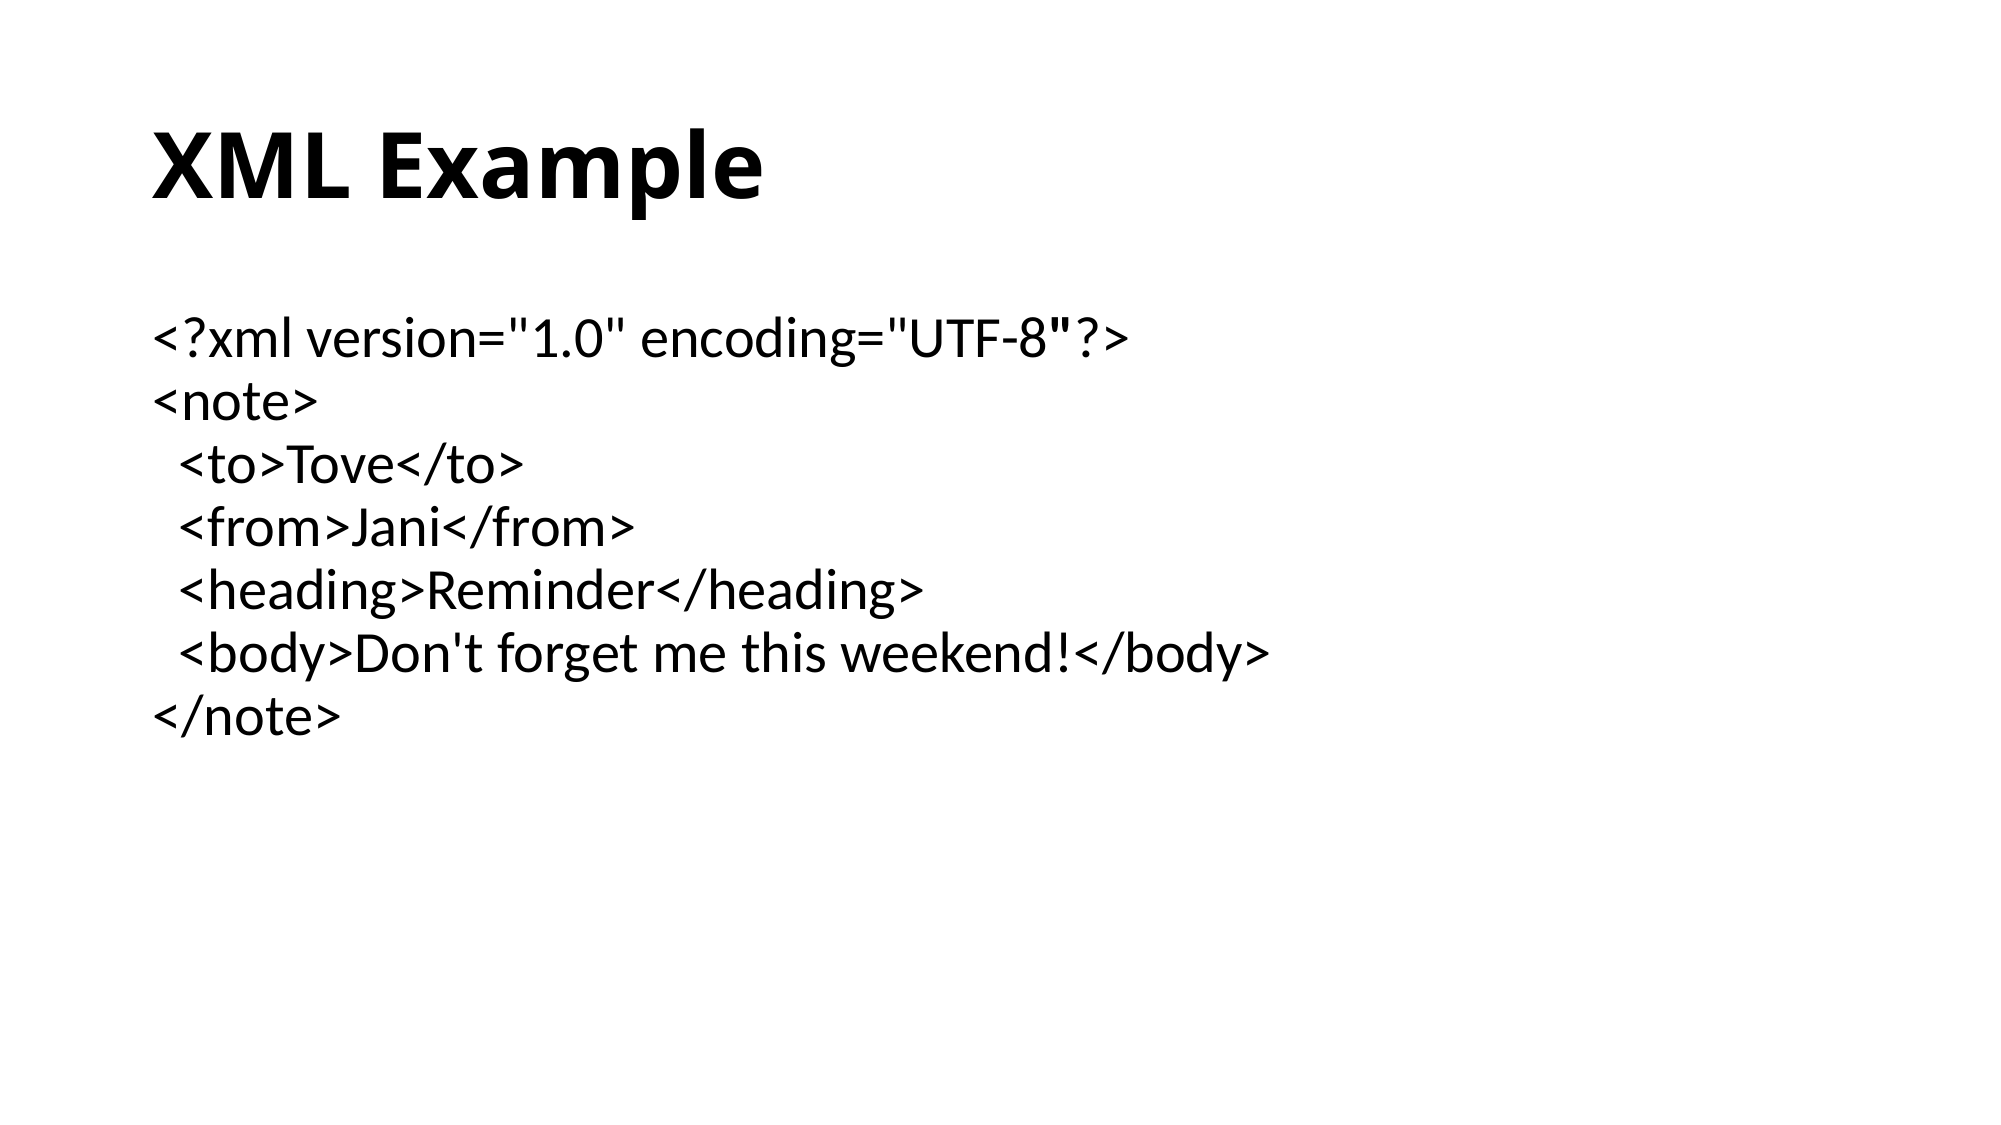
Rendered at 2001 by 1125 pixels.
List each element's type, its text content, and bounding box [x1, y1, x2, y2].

list <?xml version="1.0" encoding="UTF-8"?> <note> <to>Tove</to> <from>Jani</from> <heading>Reminder</heading> <body>Don't forget me this weekend!</body> </note> [137, 299, 1863, 1014]
title XML Example [137, 59, 1863, 278]
